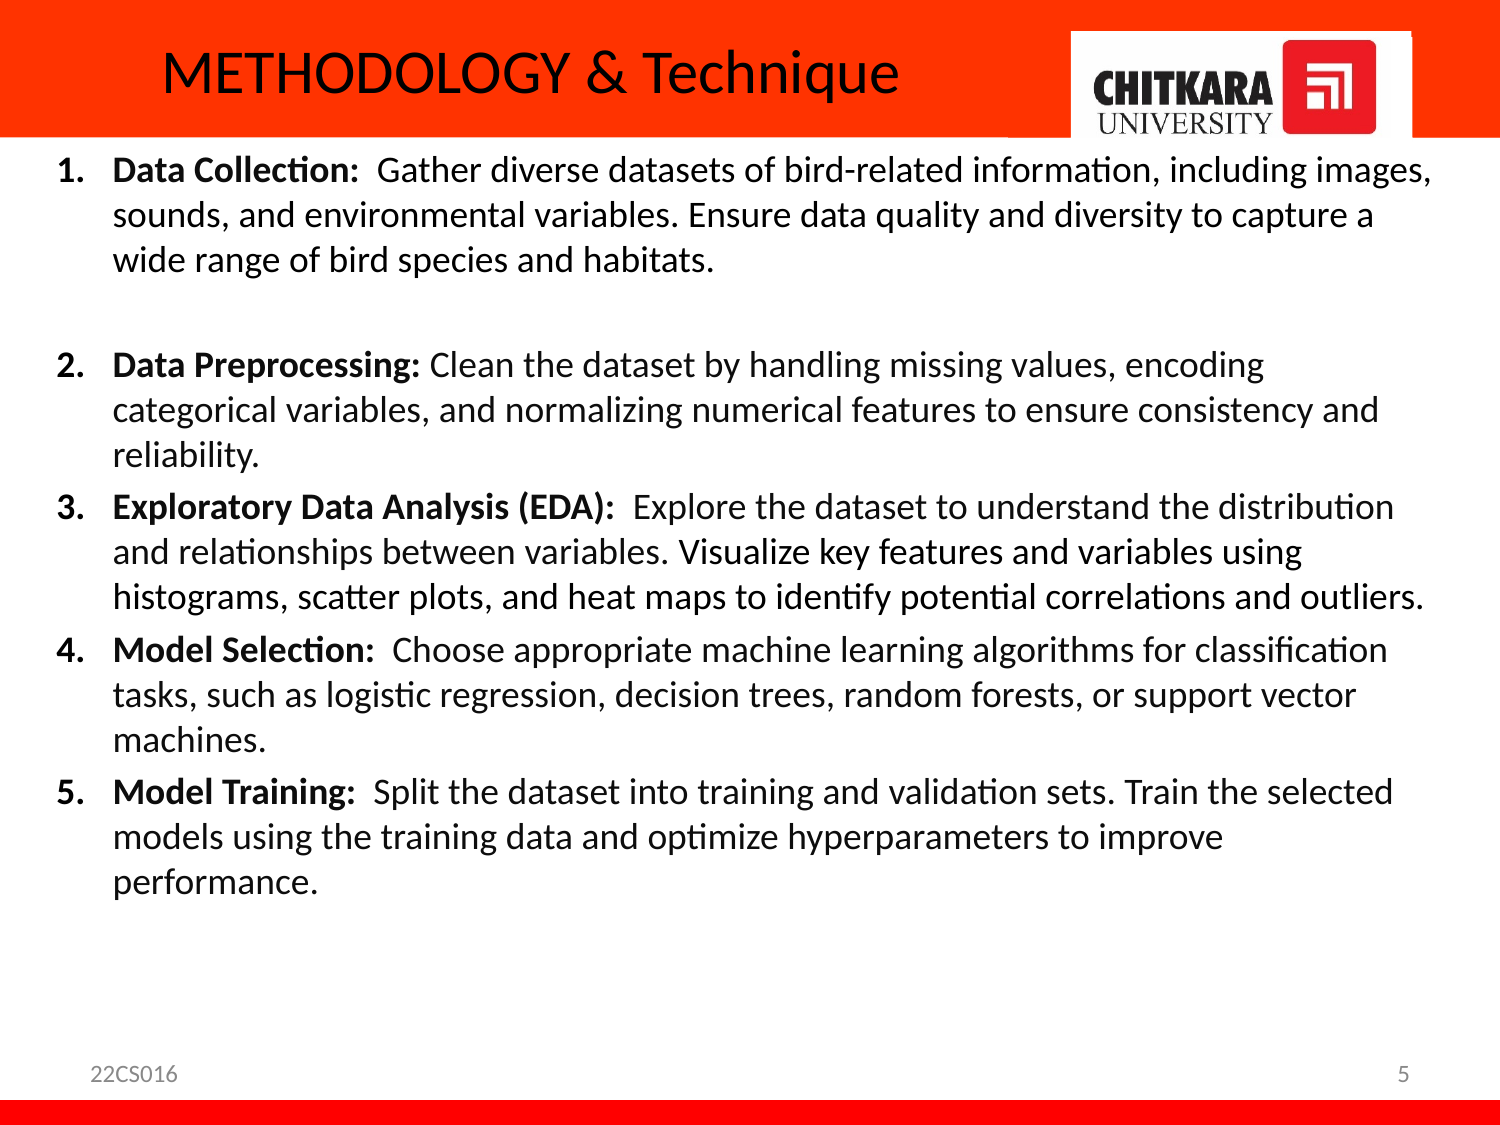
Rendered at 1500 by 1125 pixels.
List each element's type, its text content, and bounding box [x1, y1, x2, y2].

list Data Collection: Gather diverse datasets of bird-related information, including images, sounds, and environmental variables. Ensure data quality and diversity to capture a wide range of bird species and habitats. Data Preprocessing: Clean the dataset by handling missing values, encoding categorical variables, and normalizing numerical features to ensure consistency and reliability. Exploratory Data Analysis (EDA): Explore the dataset to understand the distribution and relationships between variables. Visualize key features and variables using histograms, scatter plots, and heat maps to identify potential correlations and outliers. Model Selection: Choose appropriate machine learning algorithms for classification tasks, such as logistic regression, decision trees, random forests, or support vector machines. Model Training: Split the dataset into training and validation sets. Train the selected models using the training data and optimize hyperparameters to improve performance. [22, 137, 1450, 1043]
slide_number 5 [1074, 1042, 1425, 1103]
title METHODOLOGY & Technique [0, 0, 1063, 138]
slide_number 22CS016 [75, 1042, 425, 1103]
picture [1074, 37, 1391, 137]
